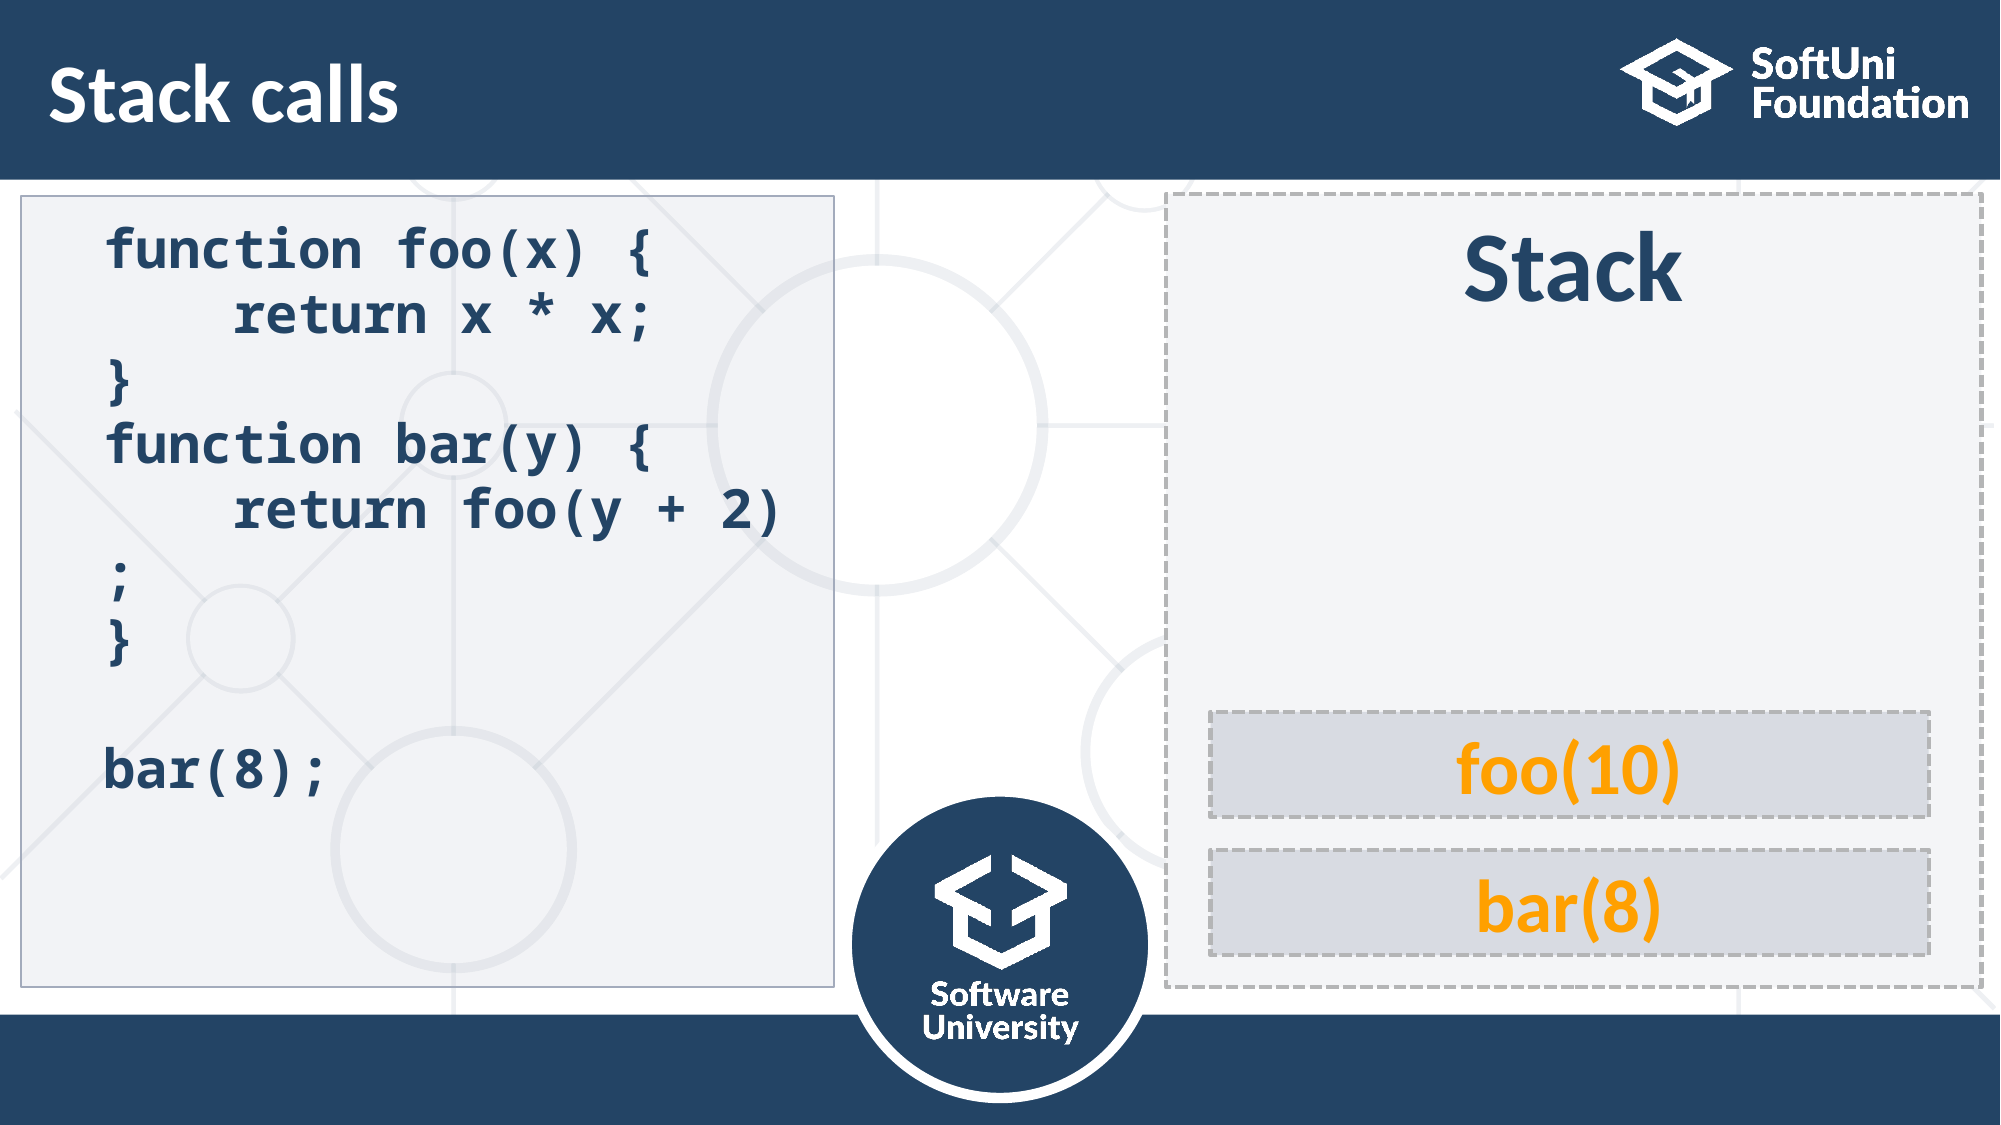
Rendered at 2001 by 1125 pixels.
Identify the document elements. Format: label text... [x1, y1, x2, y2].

text_box bar(8) [1208, 848, 1931, 957]
text_box Stack [1164, 192, 1984, 989]
picture [921, 854, 1079, 1049]
list function foo(x) { return x * x; } function bar(y) { return foo(y + 2); } bar(8); [20, 196, 835, 988]
title Stack calls [31, 16, 1968, 162]
text_box foo(10) [1208, 710, 1931, 819]
